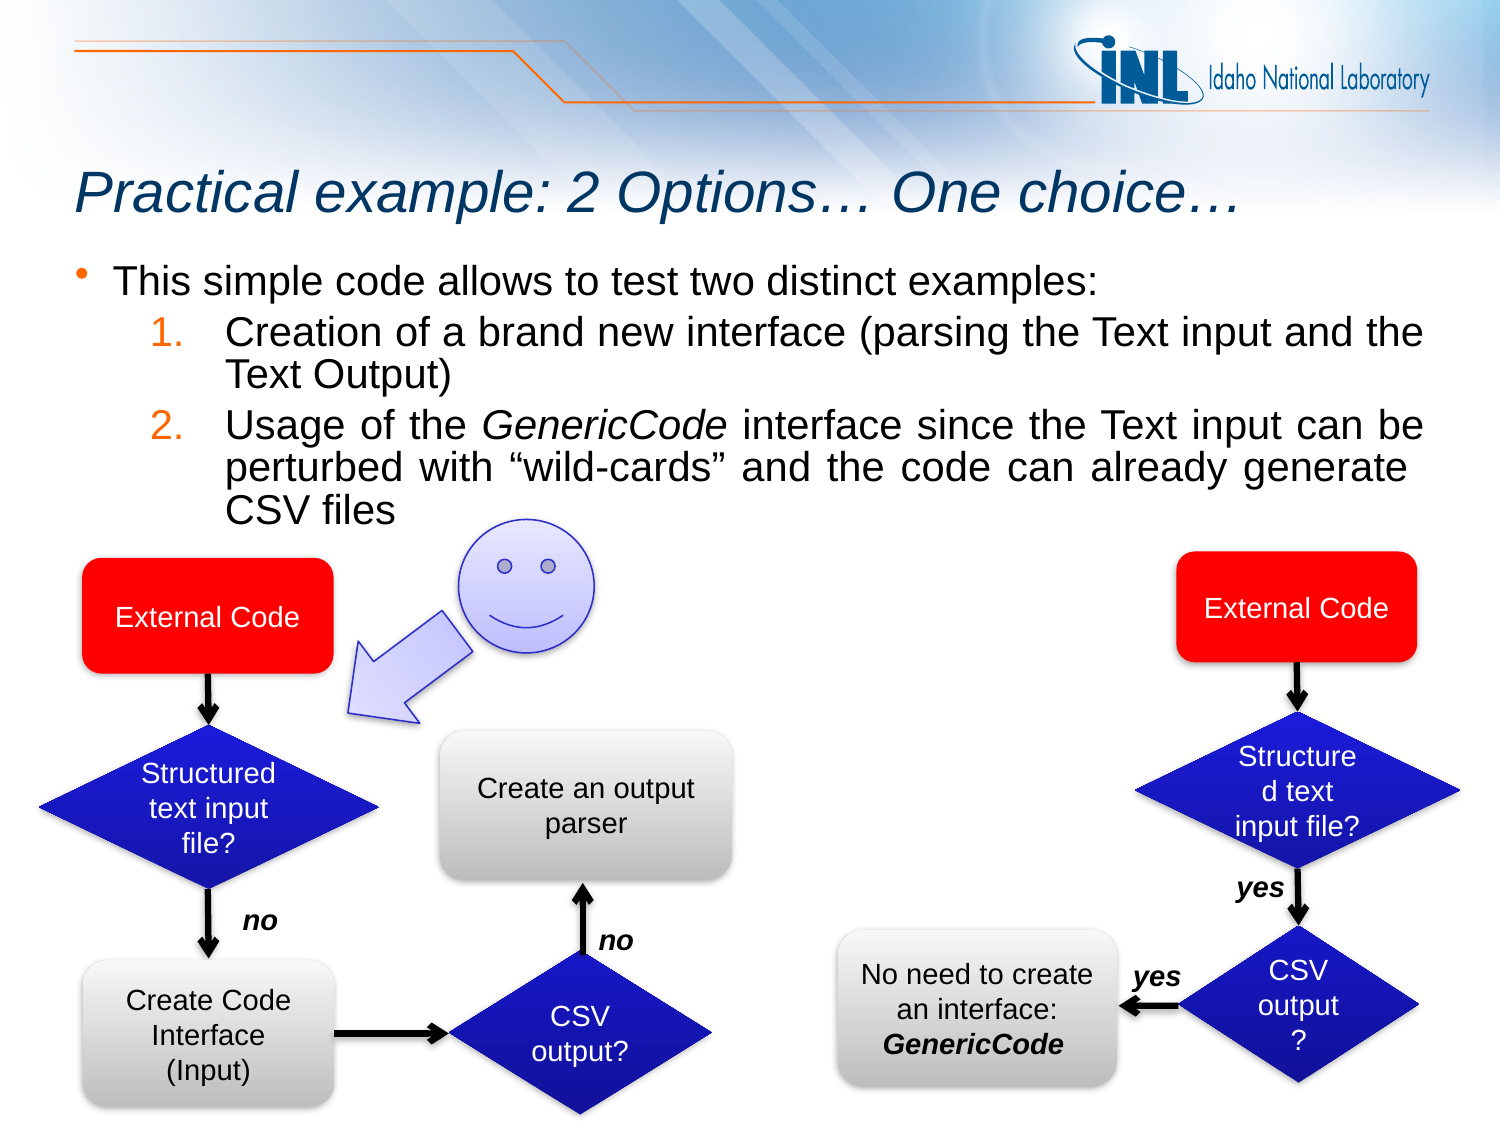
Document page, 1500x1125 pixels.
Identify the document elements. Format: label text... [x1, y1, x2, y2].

title Practical example: 2 Options… One choice… [74, 164, 1426, 227]
text_box This simple code allows to test two distinct examples: Creation of a brand new interface (parsing the Text input and the Text Output) Usage of the GenericCode interface since the Text input can be perturbed with “wild-cards” and the code can already generate CSV files [74, 261, 1425, 552]
text_box [464, 518, 588, 556]
picture [0, 0, 1500, 1125]
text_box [38, 557, 733, 1115]
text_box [837, 551, 1461, 1087]
